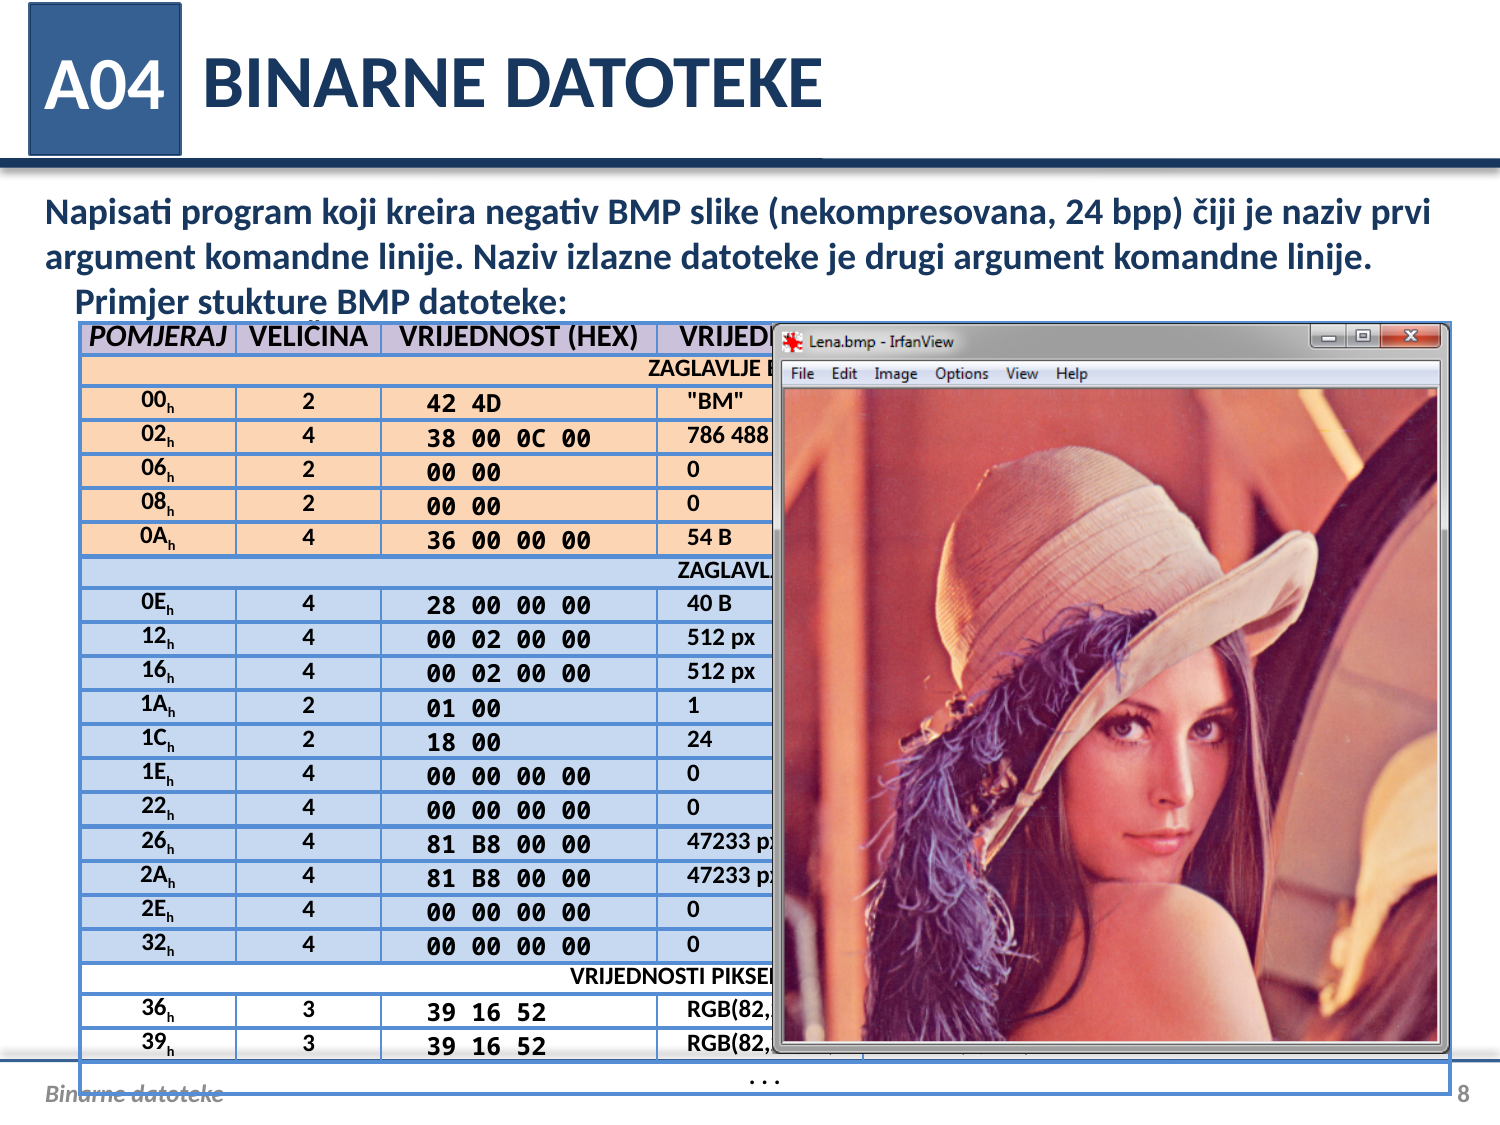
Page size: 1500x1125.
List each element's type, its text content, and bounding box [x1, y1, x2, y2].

table_cell 3 [237, 996, 380, 1026]
table_cell ZAGLAVLJE SLIKE [82, 559, 767, 586]
table_cell 4 [237, 931, 380, 961]
table_cell 38 00 0C 00 [382, 422, 656, 452]
table_cell 4 [237, 524, 380, 554]
table_cell 4 [237, 863, 380, 893]
table_cell 4 [237, 590, 380, 620]
table_cell 2 [237, 388, 380, 418]
table_cell 0Ah [82, 524, 235, 554]
table_cell 4 [237, 624, 380, 654]
footer Binarne datoteke [30, 1065, 1395, 1119]
table_cell 26h [82, 829, 235, 859]
table_cell 1 [658, 692, 767, 722]
table_cell RGB(82,22,57) [658, 996, 767, 1026]
table_cell ZAGLAVLJE BMP FAJLA [82, 357, 767, 384]
table_cell 0 [658, 490, 767, 520]
table_cell 4 [237, 897, 380, 927]
table_cell 1Ch [82, 726, 235, 756]
table_cell 1Eh [82, 760, 235, 790]
table_cell 18 00 [382, 726, 656, 756]
table_cell 00 00 00 00 [382, 794, 656, 824]
table_cell 47233 px/m [658, 863, 767, 893]
list A04 [30, 4, 180, 155]
table_header POMJERAJ [82, 330, 235, 353]
table_cell 0 [658, 456, 767, 486]
table_cell "BM" [658, 388, 767, 418]
table_cell 512 px [658, 658, 767, 688]
table_cell 06h [82, 456, 235, 486]
table_cell 2 [237, 692, 380, 722]
table_cell 4 [237, 422, 380, 452]
table_cell 40 B [658, 590, 767, 620]
table_cell 2 [237, 456, 380, 486]
table_cell 4 [237, 829, 380, 859]
table_cell RGB(82,22,57) [658, 1030, 769, 1060]
table_cell 786 488 B [658, 422, 767, 452]
table_cell 01 00 [382, 692, 656, 722]
table_cell 22h [82, 794, 235, 824]
table_cell 512 px [658, 624, 767, 654]
title BINARNE DATOTEKE [187, 2, 1470, 153]
table_cell 39 16 52 [382, 1030, 656, 1060]
table_cell 12h [82, 624, 235, 654]
table_header VRIJEDNOST (HEX) [382, 325, 656, 353]
table_cell 00 02 00 00 [382, 658, 656, 688]
table_cell 47233 px/m [658, 829, 767, 859]
table_cell 36h [82, 996, 235, 1026]
table_cell 4 [237, 658, 380, 688]
table_cell 2Ah [82, 863, 235, 893]
table_cell 54 B [658, 524, 767, 554]
table_cell 0 [658, 760, 767, 790]
table_cell 2Eh [82, 897, 235, 927]
table_cell 81 B8 00 00 [382, 863, 656, 893]
table_cell 00 00 00 00 [382, 931, 656, 961]
slide_number 8 [1395, 1065, 1470, 1119]
table_cell VRIJEDNOSTI PIKSELA (BITMAP DATA) [82, 965, 767, 992]
table_cell 00 00 00 00 [382, 897, 656, 927]
table_cell 0Eh [82, 590, 235, 620]
table_cell 2 [237, 726, 380, 756]
table_cell 00 00 [382, 456, 656, 486]
table_cell 39h [82, 1030, 235, 1060]
picture [772, 322, 1451, 1054]
table_cell 00 02 00 00 [382, 624, 656, 654]
table_cell 32h [82, 931, 235, 961]
text_box Primjer stukture BMP datoteke: [59, 269, 618, 330]
table_cell 81 B8 00 00 [382, 829, 656, 859]
table_cell 3 [237, 1030, 380, 1060]
table_cell 36 00 00 00 [382, 524, 656, 554]
table_cell 00h [82, 388, 235, 418]
table_cell 28 00 00 00 [382, 590, 656, 620]
table_cell 16h [82, 658, 235, 688]
table_cell 4 [237, 794, 380, 824]
table_cell 2 [237, 490, 380, 520]
table_cell 42 4D [382, 388, 656, 418]
table_cell 24 [658, 726, 767, 756]
table_cell 4 [237, 760, 380, 790]
table_cell 1Ah [82, 692, 235, 722]
table_cell 0 [658, 931, 767, 961]
table_cell 00 00 00 00 [382, 760, 656, 790]
table_cell 39 16 52 [382, 996, 656, 1026]
table_header VRIJEDNOST [658, 325, 768, 353]
table_header VELIČINA [237, 330, 380, 353]
table_cell 08h [82, 490, 235, 520]
text_box Napisati program koji kreira negativ BMP slike (nekompresovana, 24 bpp) čiji je naziv prvi argument komandne linije. Naziv izlazne datoteke je drugi argument komandne linije. [29, 179, 1470, 285]
table_cell 0 [658, 794, 767, 824]
table_cell 02h [82, 422, 235, 452]
table_cell 00 00 [382, 490, 656, 520]
table_cell 0 [658, 897, 767, 927]
